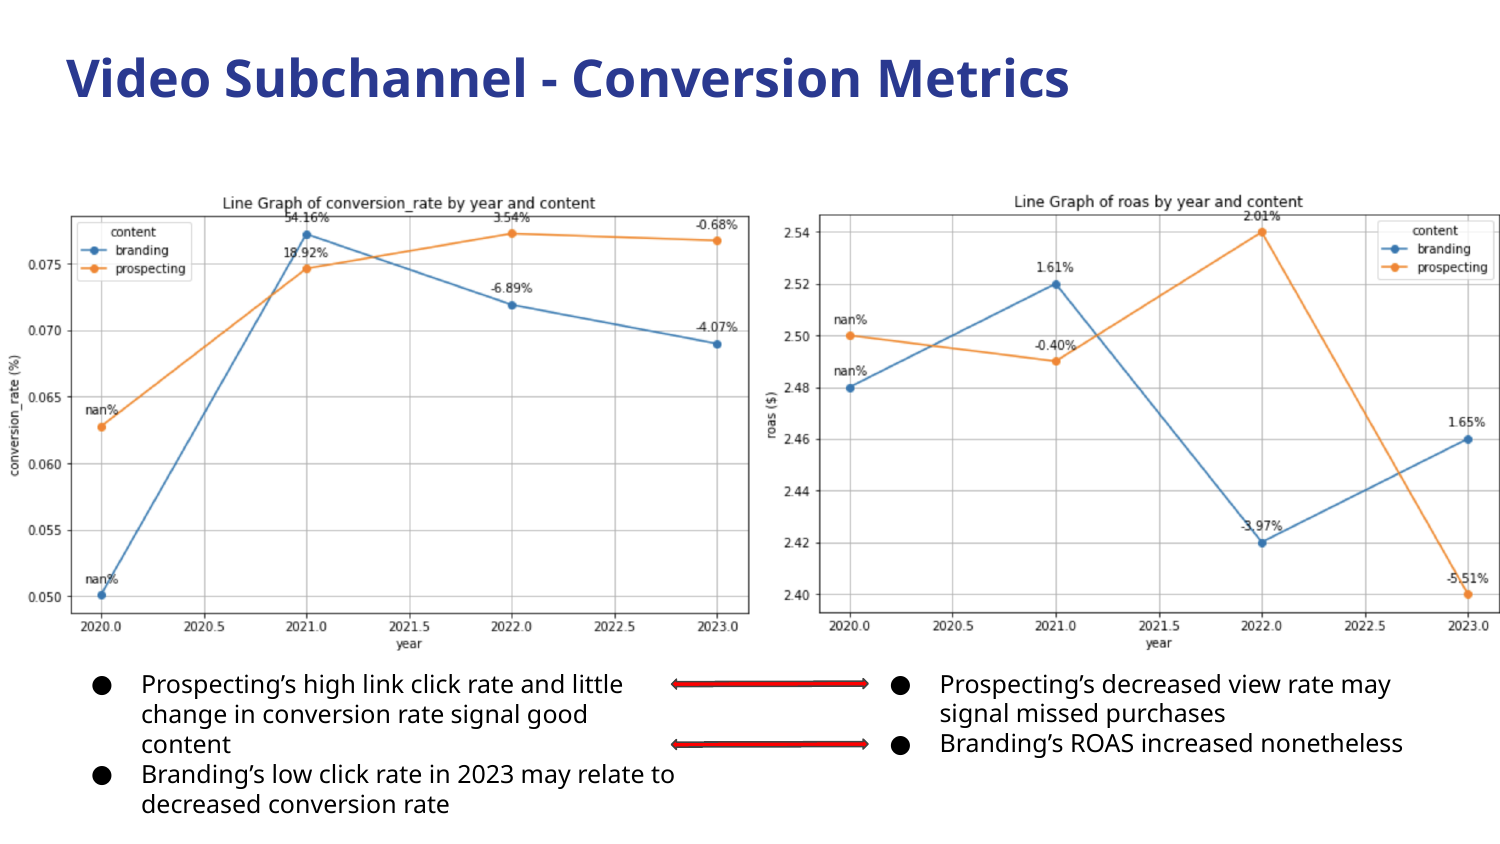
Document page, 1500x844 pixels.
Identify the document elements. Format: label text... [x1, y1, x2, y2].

title Video Subchannel - Conversion Metrics [51, 30, 1449, 130]
picture [0, 190, 755, 654]
text_box Prospecting’s high link click rate and little change in conversion rate signal good content Branding’s low click rate in 2023 may relate to decreased conversion rate [51, 663, 699, 844]
picture [758, 186, 1500, 657]
text_box [671, 678, 869, 690]
text_box [671, 739, 869, 750]
text_box Prospecting’s decreased view rate may signal missed purchases Branding’s ROAS increased nonetheless [849, 665, 1441, 803]
